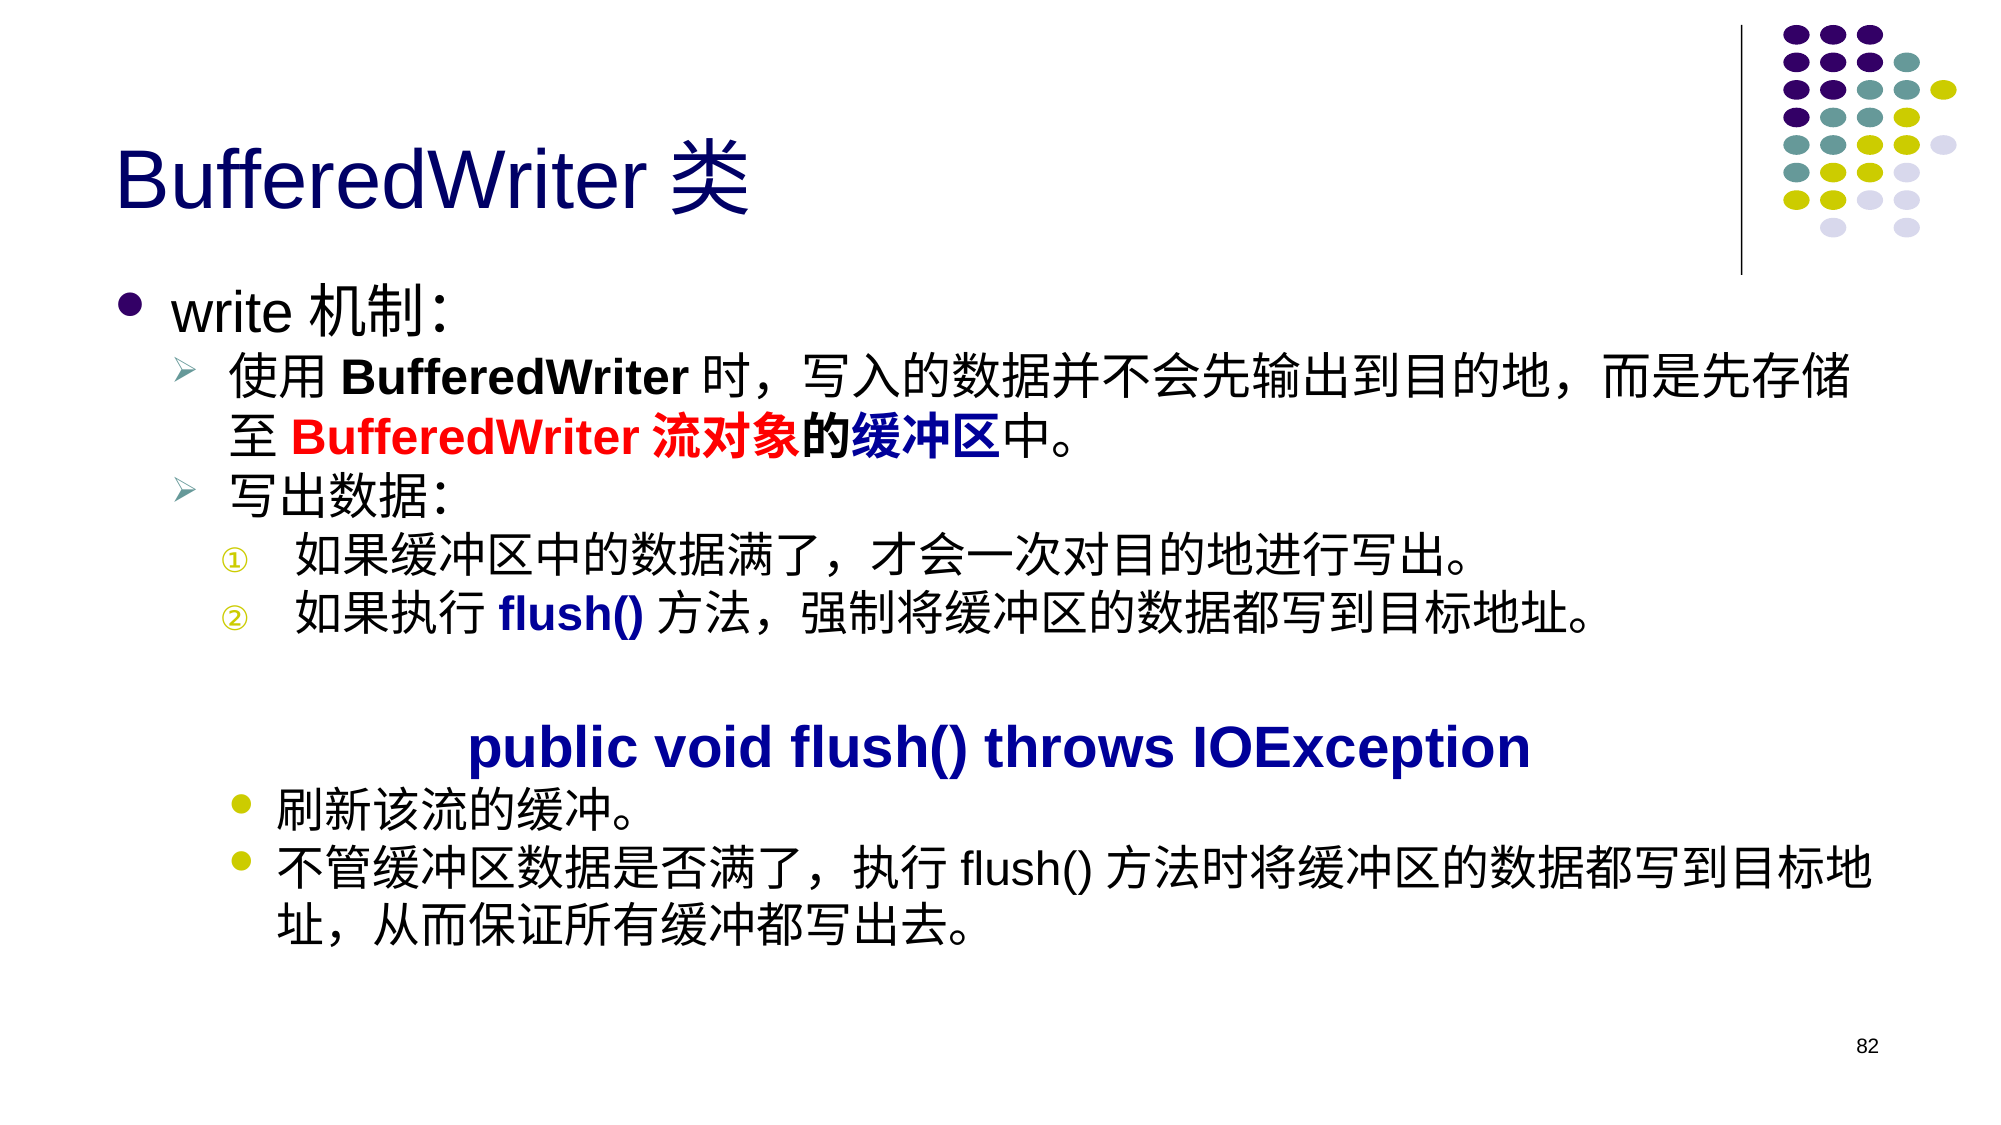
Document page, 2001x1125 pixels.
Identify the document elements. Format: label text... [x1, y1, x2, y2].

title BufferedWriter类 [99, 19, 1751, 233]
slide_number [1433, 1024, 1901, 1101]
list write机制： 使用BufferedWriter时，写入的数据并不会先输出到目的地，而是先存储至BufferedWriter流对象的缓冲区中。 写出数据： 如果缓冲区中的数据满了，才会一次对目的地进行写出。 如果执行flush()方法，强制将缓冲区的数据都写到目标地址。 public void flush() throws IOException 刷新该流的缓冲。 不管缓冲区数据是否满了，执行flush()方法时将缓冲区的数据都写到目标地址，从而保证所有缓冲都写出去。 [99, 266, 1901, 1006]
